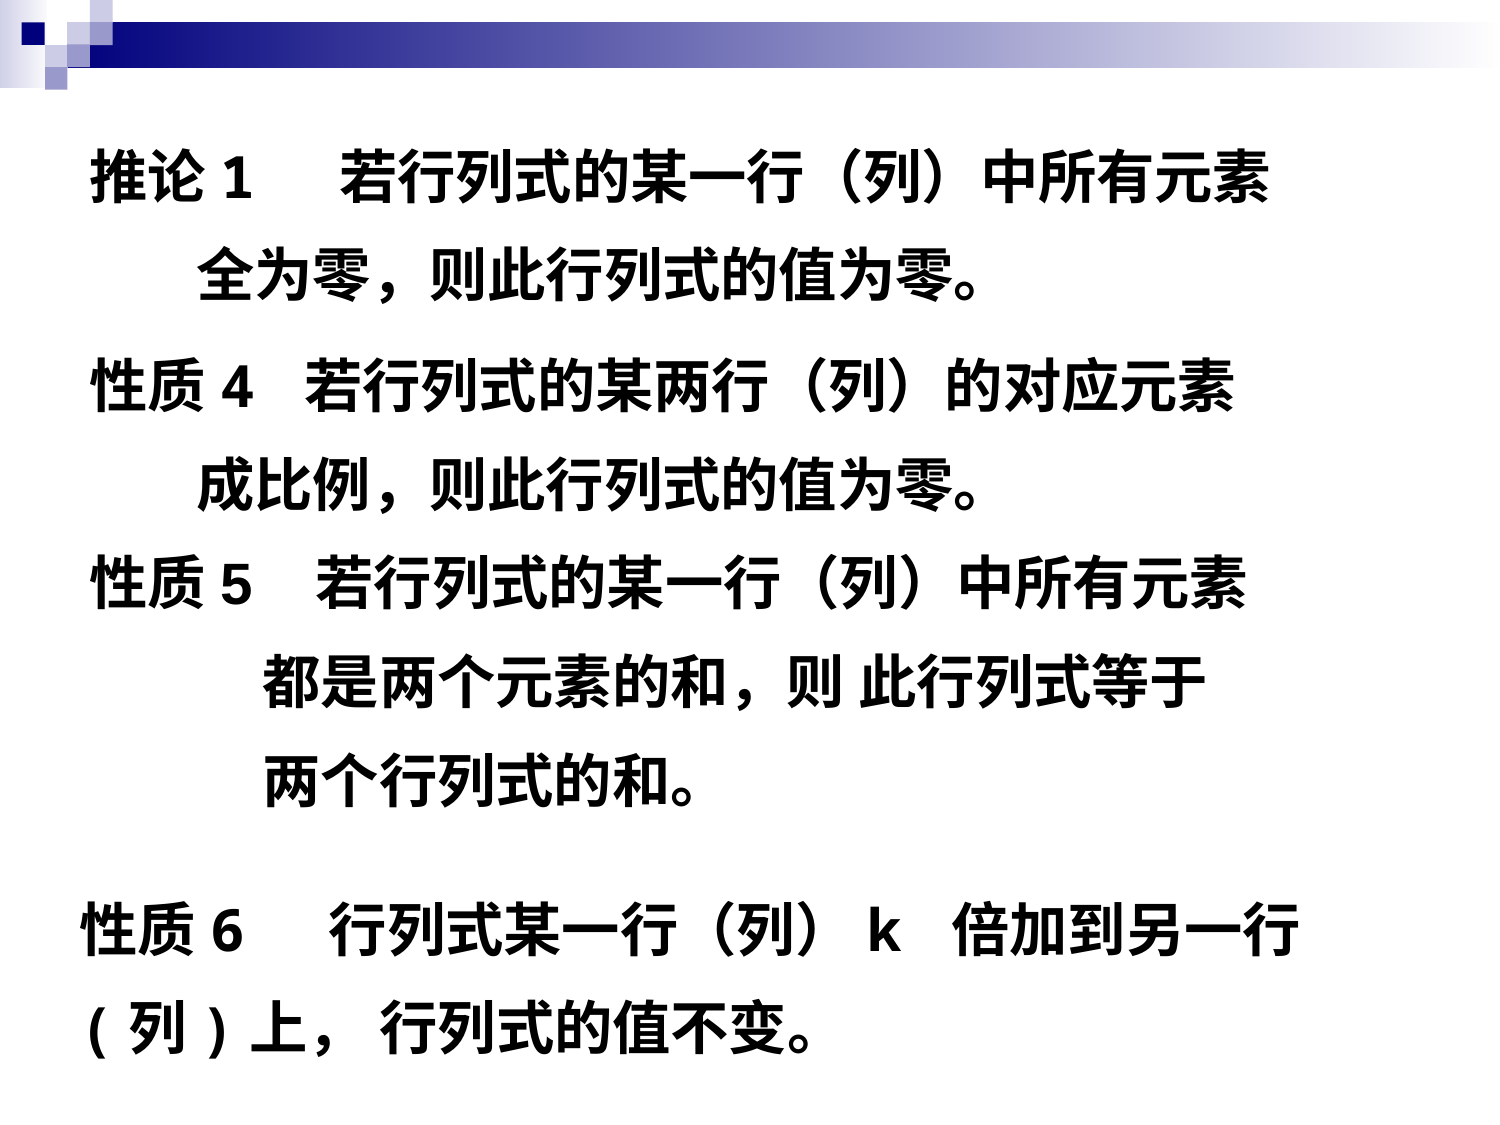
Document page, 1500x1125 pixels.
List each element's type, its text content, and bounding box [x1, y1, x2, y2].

text_box 推论1 若行列式的某一行（列）中所有元素 全为零，则此行列式的值为零。 [74, 104, 1425, 314]
text_box 性质5 若行列式的某一行（列）中所有元素 都是两个元素的和，则 此行列式等于 两个行列式的和。 [75, 538, 1450, 822]
text_box 性质4 若行列式的某两行（列）的对应元素 成比例，则此行列式的值为零。 [74, 314, 1425, 525]
text_box 性质6 行列式某一行（列）k 倍加到另一行(列)上， 行列式的值不变。 [64, 857, 1415, 1125]
